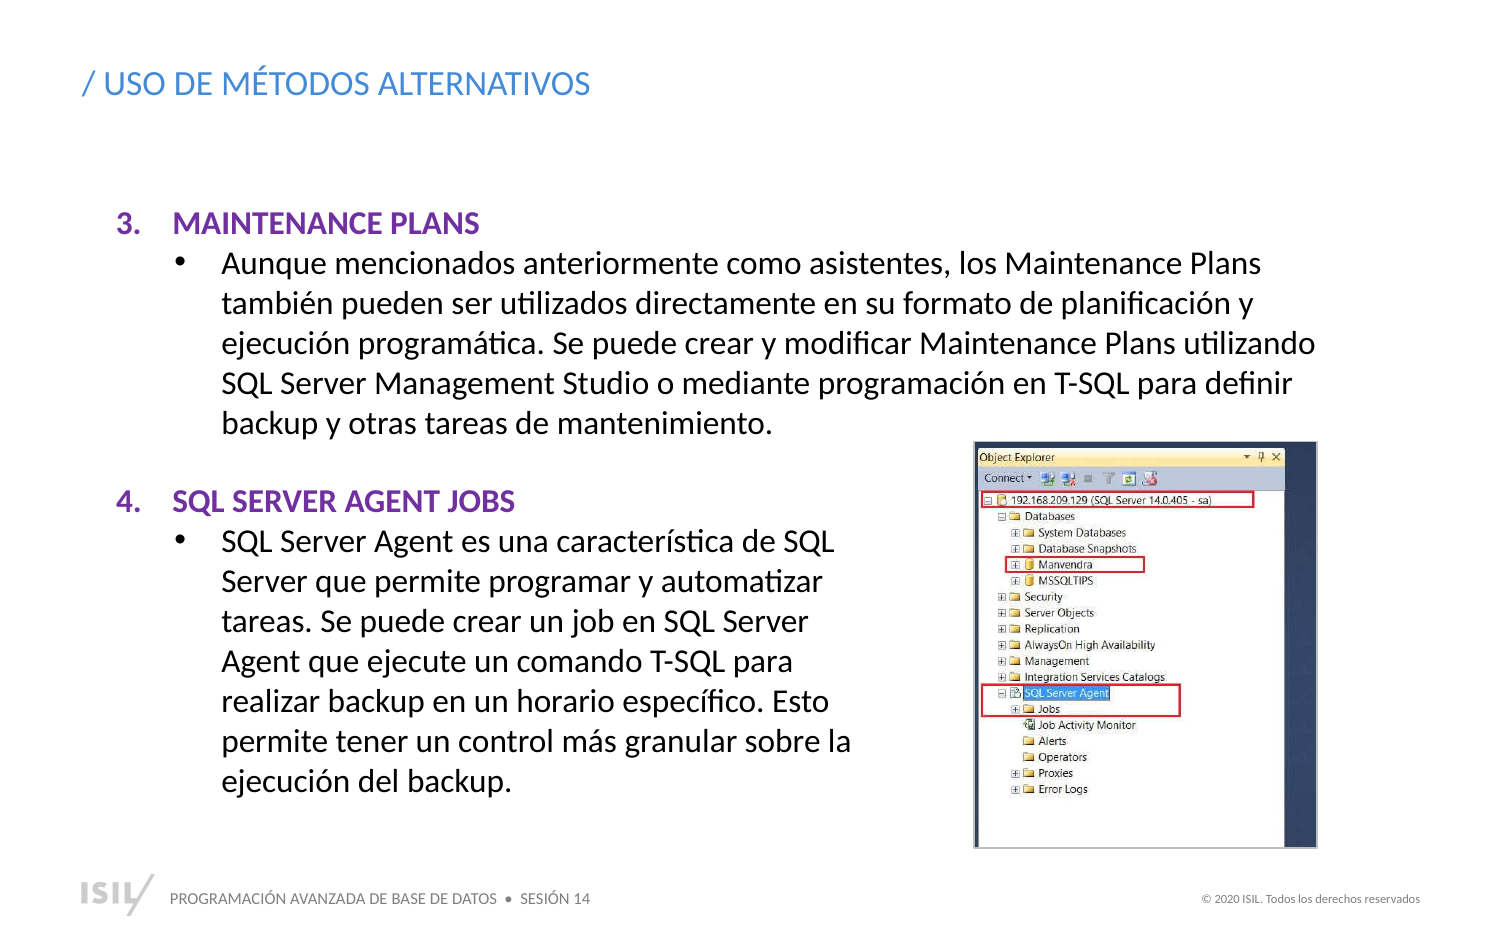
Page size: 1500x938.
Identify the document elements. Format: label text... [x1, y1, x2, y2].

text_box / USO DE MÉTODOS ALTERNATIVOS [66, 52, 1249, 111]
picture [974, 441, 1317, 848]
text_box SQL SERVER AGENT JOBS SQL Server Agent es una característica de SQL Server que permite programar y automatizar tareas. Se puede crear un job en SQL Server Agent que ejecute un comando T-SQL para realizar backup en un horario específico. Esto permite tener un control más granular sobre la ejecución del backup. [100, 471, 881, 807]
text_box MAINTENANCE PLANS Aunque mencionados anteriormente como asistentes, los Maintenance Plans también pueden ser utilizados directamente en su formato de planificación y ejecución programática. Se puede crear y modificar Maintenance Plans utilizando SQL Server Management Studio o mediante programación en T-SQL para definir backup y otras tareas de mantenimiento. [100, 193, 1361, 449]
